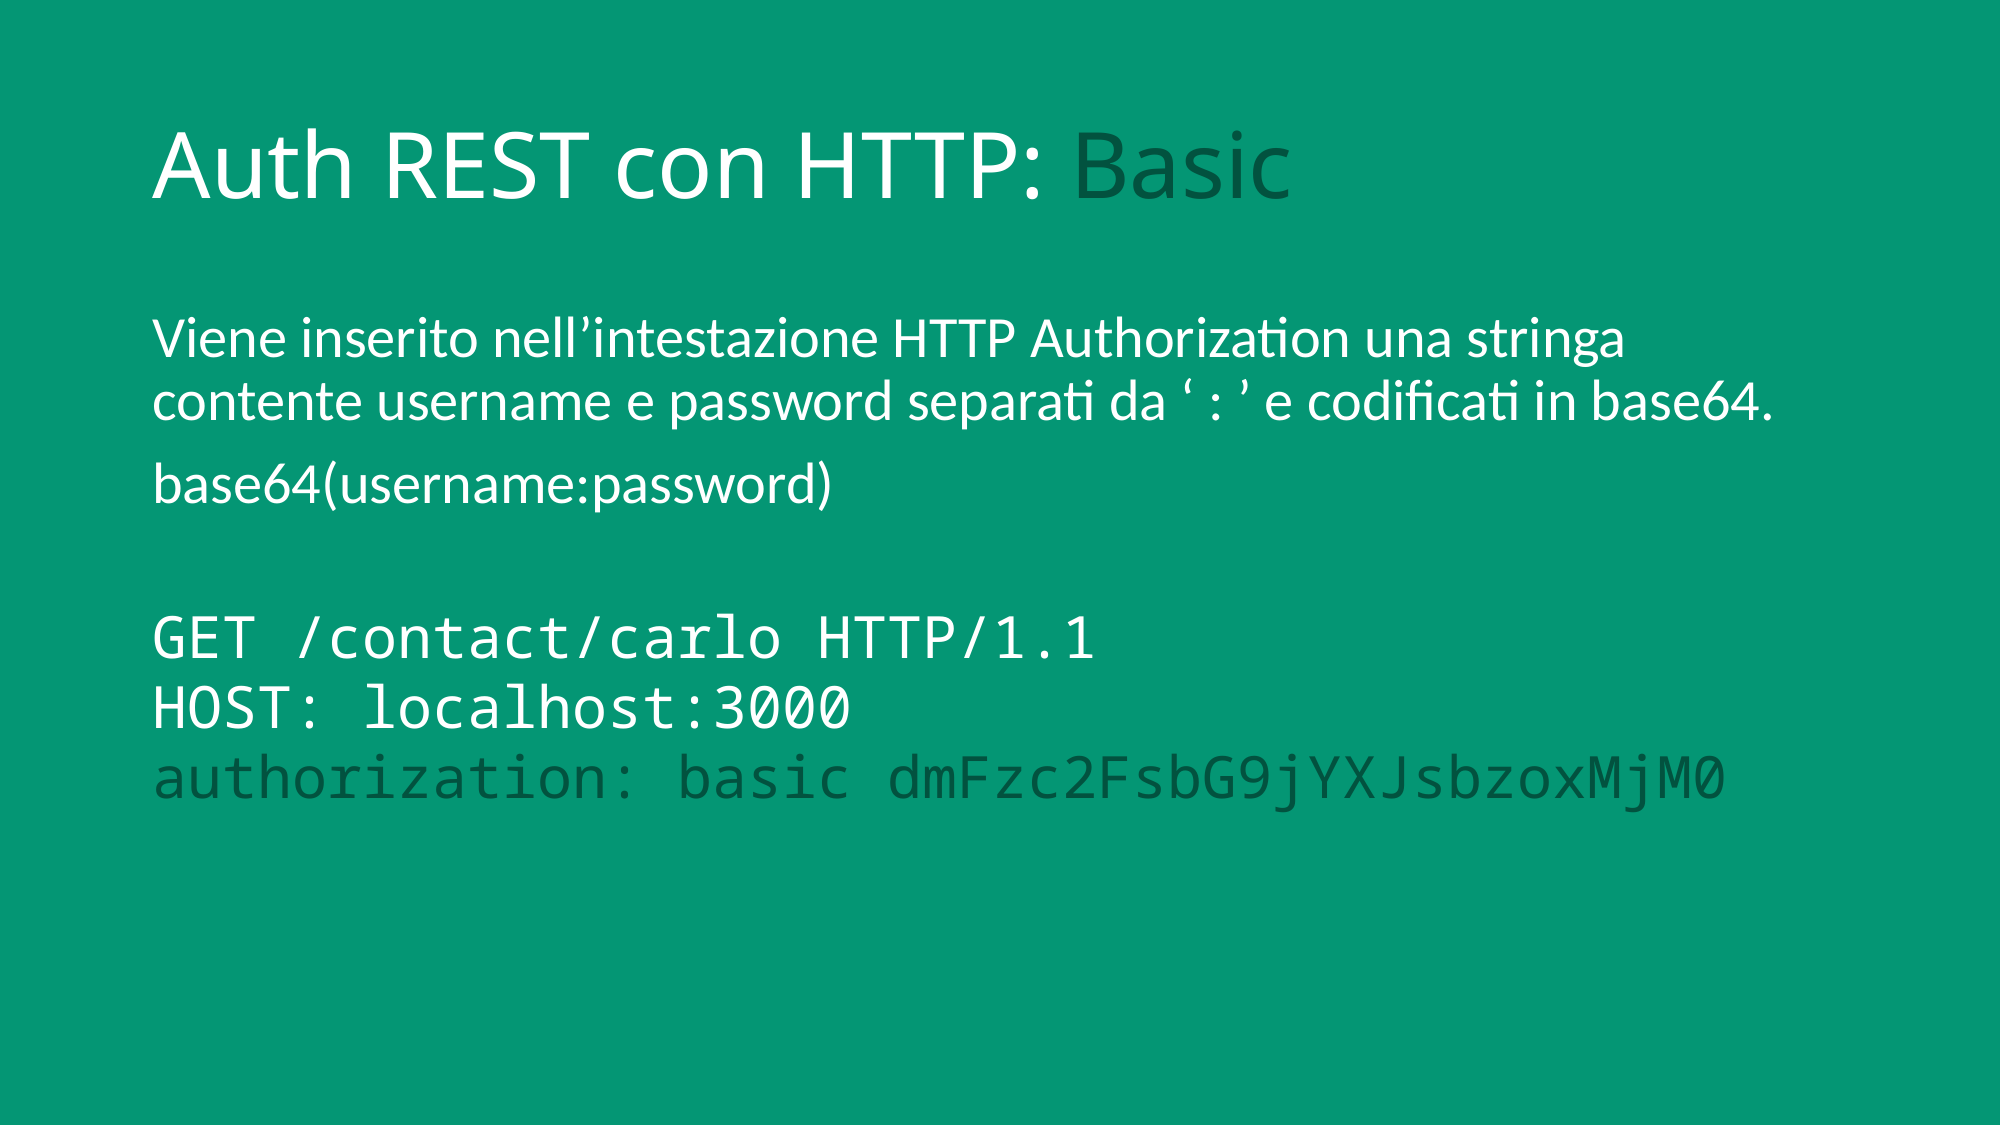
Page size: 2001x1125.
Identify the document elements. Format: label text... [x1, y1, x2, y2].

list Viene inserito nell’intestazione HTTP Authorization una stringa contente username e password separati da ‘ : ’ e codificati in base64. base64(username:password) GET /contact/carlo HTTP/1.1 HOST: localhost:3000 authorization: basic dmFzc2FsbG9jYXJsbzoxMjM0 [137, 299, 1863, 1014]
title Auth REST con HTTP: Basic [137, 59, 1863, 278]
